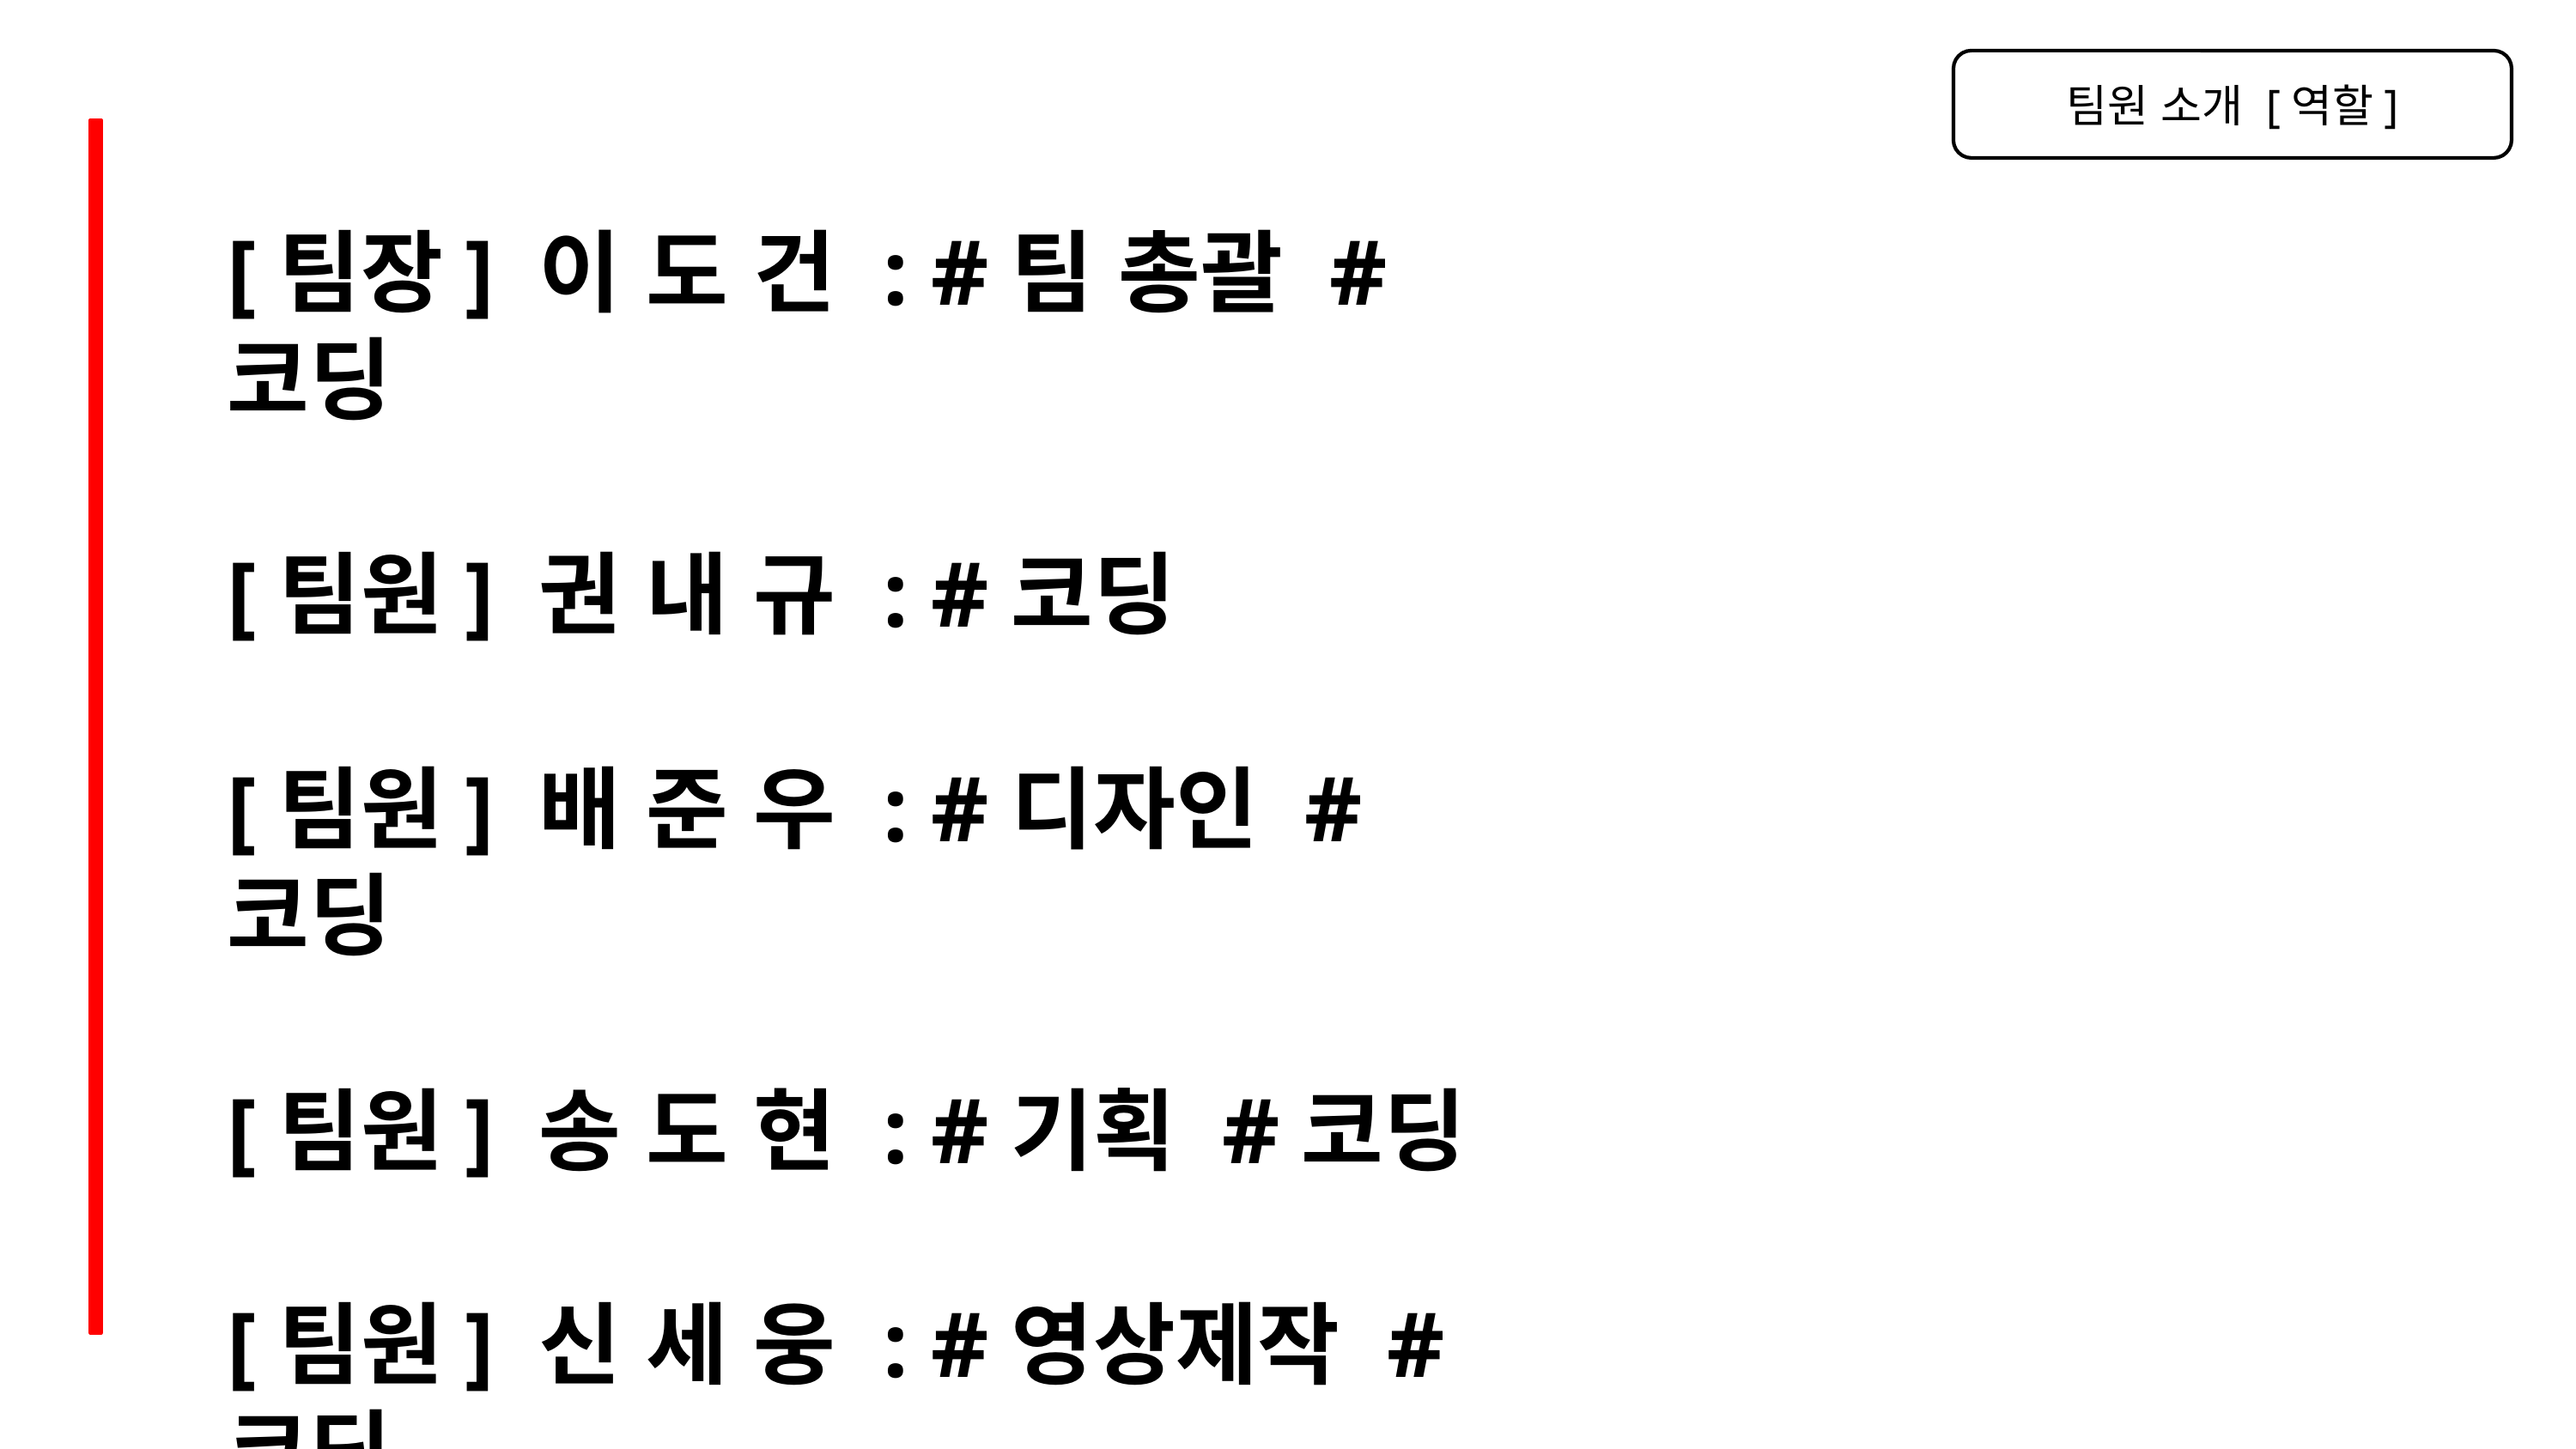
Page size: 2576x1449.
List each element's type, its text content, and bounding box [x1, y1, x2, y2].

text_box [88, 118, 103, 1335]
text_box [팀장] 이 도 건 : #팀 총괄 #코딩 [팀원] 권 내 규 : #코딩 [팀원] 배 준 우 : #디자인 #코딩 [팀원] 송 도 현 : #기획 #코딩 [팀원] 신 세 웅 : #영상제작 #코딩 [214, 209, 1535, 1449]
text_box 팀원 소개 [역할] [1951, 48, 2514, 161]
